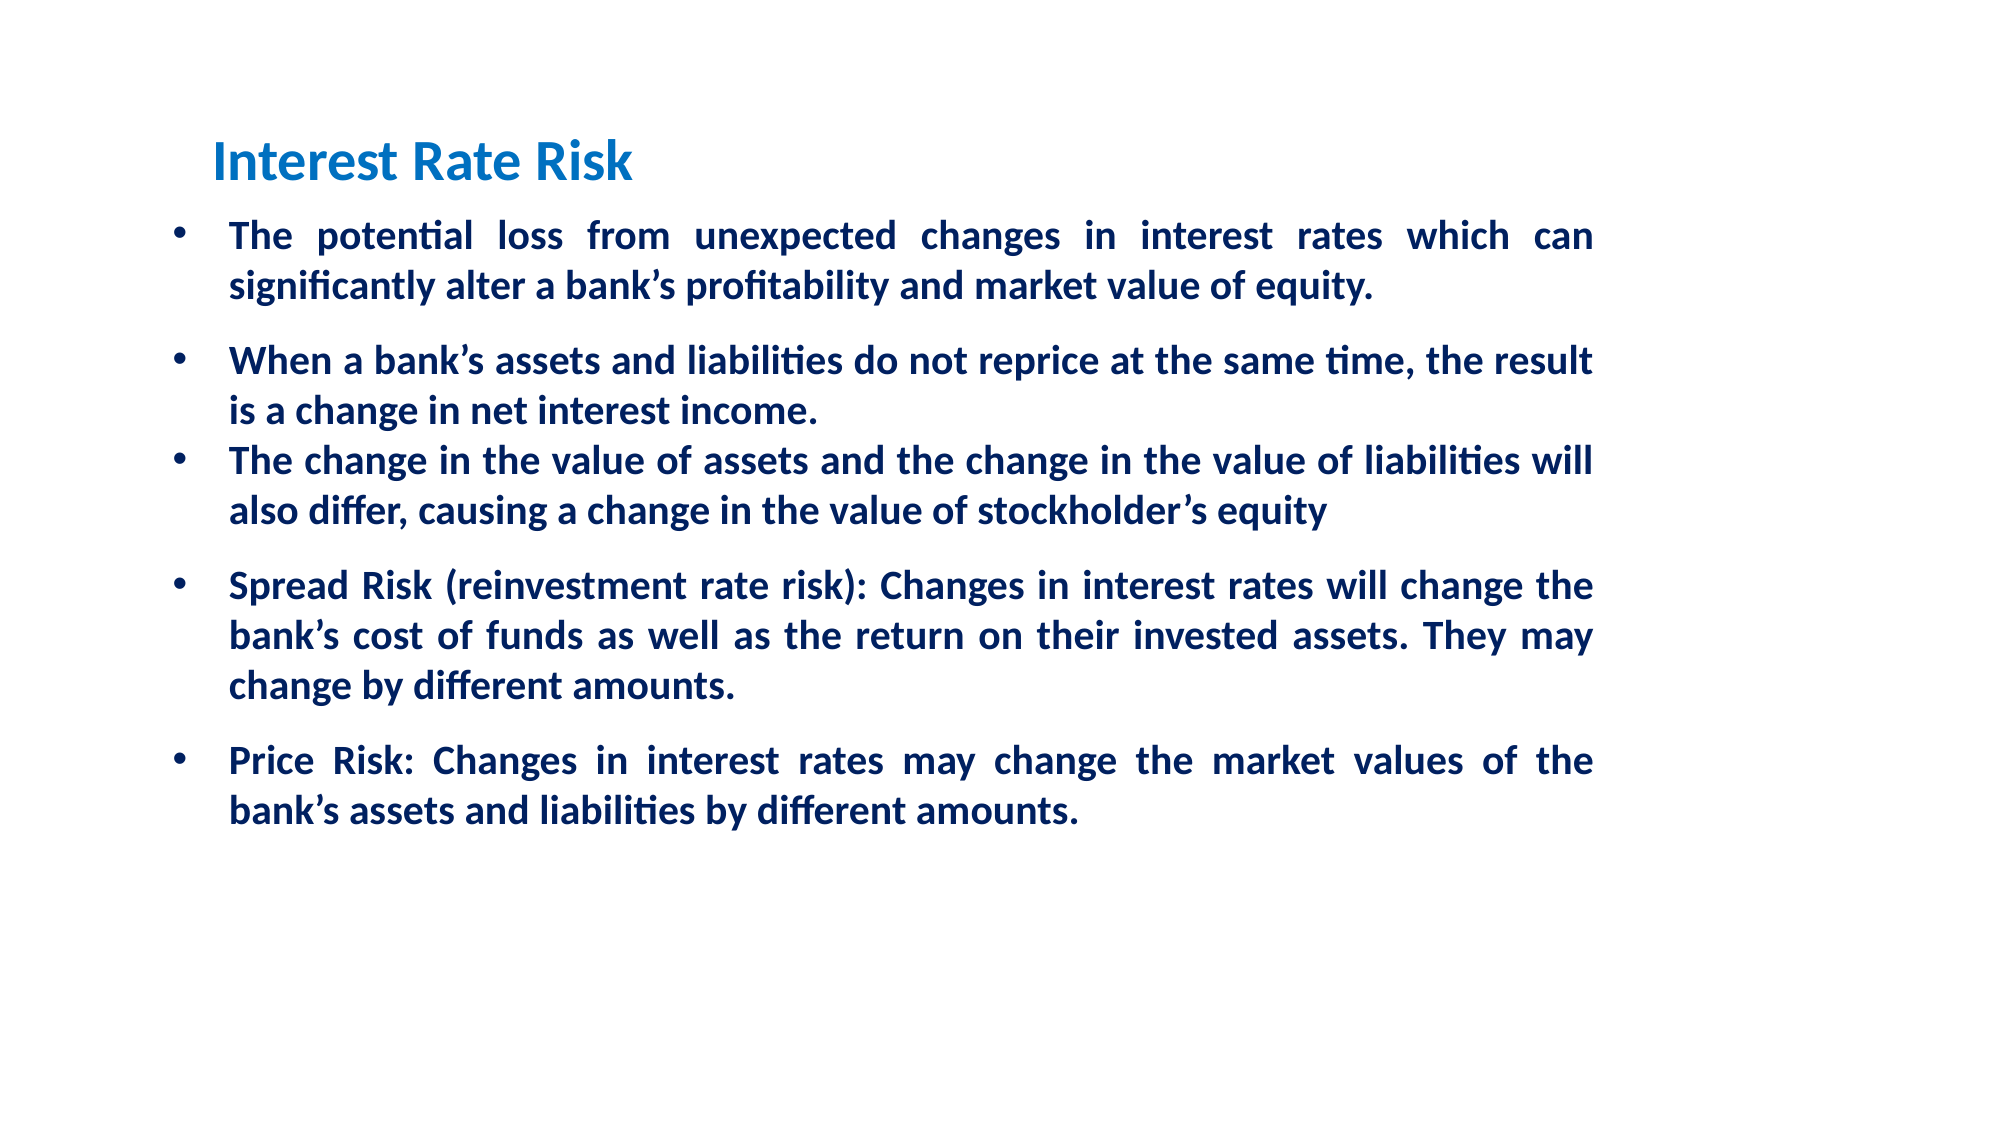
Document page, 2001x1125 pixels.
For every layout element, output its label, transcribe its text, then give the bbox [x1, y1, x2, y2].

text_box Interest Rate Risk [197, 114, 1724, 200]
text_box The potential loss from unexpected changes in interest rates which can significantly alter a bank’s profitability and market value of equity. When a bank’s assets and liabilities do not reprice at the same time, the result is a change in net interest income. The change in the value of assets and the change in the value of liabilities will also differ, causing a change in the value of stockholder’s equity Spread Risk (reinvestment rate risk): Changes in interest rates will change the bank’s cost of funds as well as the return on their invested assets. They may change by different amounts. Price Risk: Changes in interest rates may change the market values of the bank’s assets and liabilities by different amounts. [157, 200, 1610, 1071]
